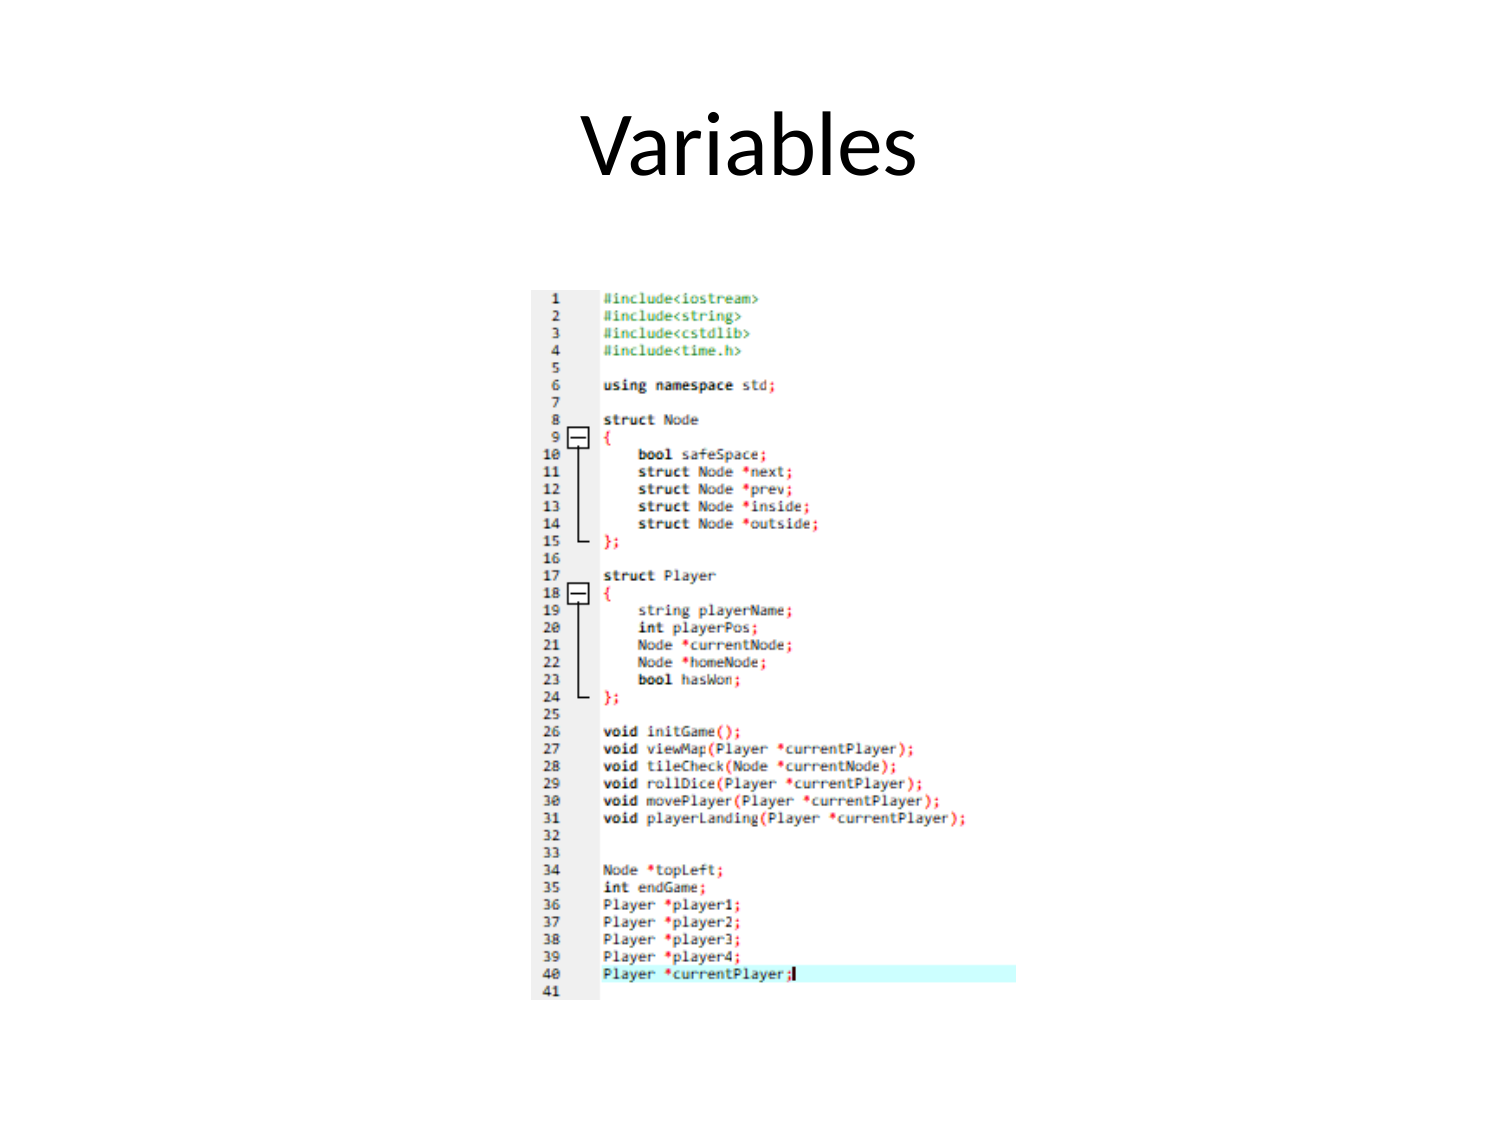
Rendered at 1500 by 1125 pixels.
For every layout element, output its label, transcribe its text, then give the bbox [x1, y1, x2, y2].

title Variables [75, 45, 1425, 233]
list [530, 290, 1016, 1000]
